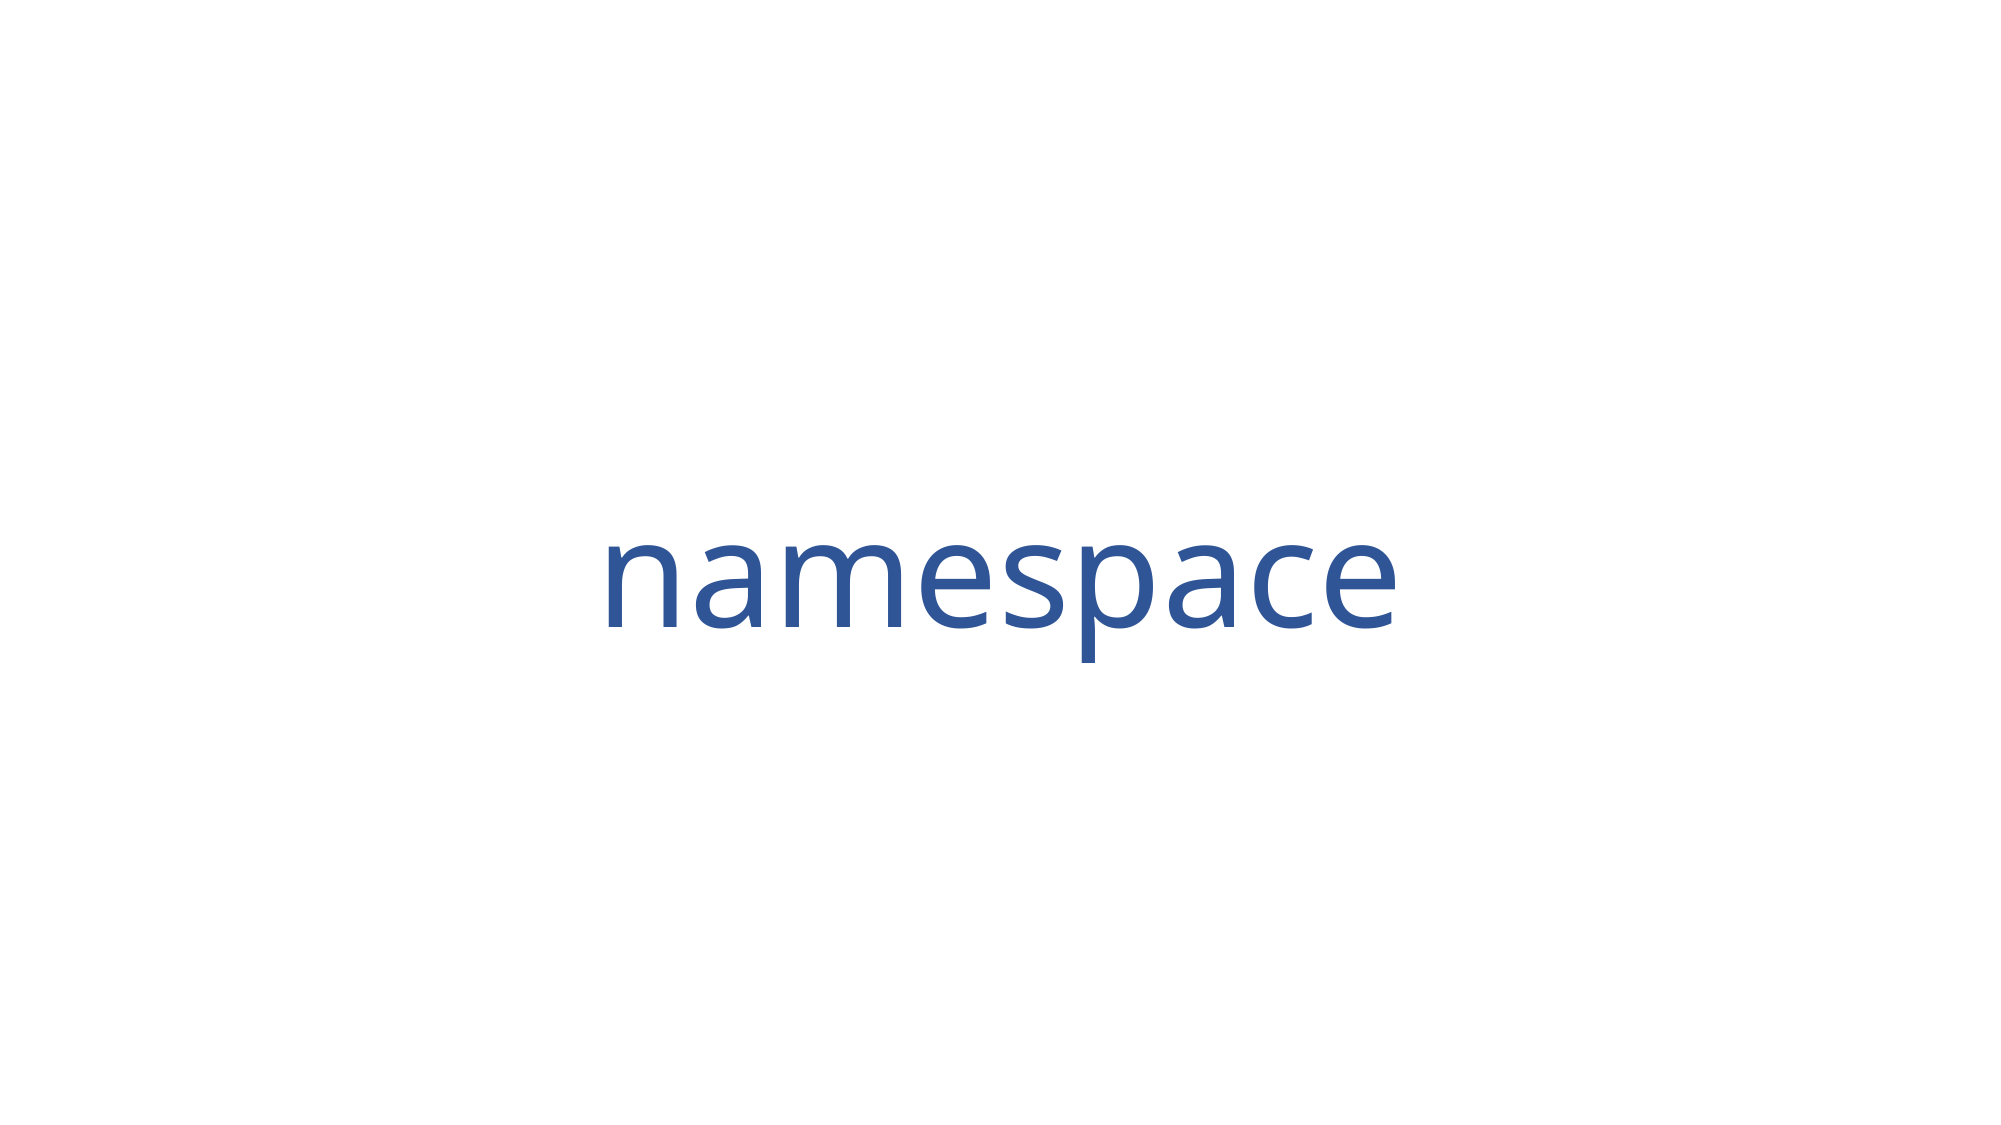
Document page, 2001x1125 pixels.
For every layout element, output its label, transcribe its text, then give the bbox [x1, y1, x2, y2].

title namespace [137, 470, 1863, 688]
